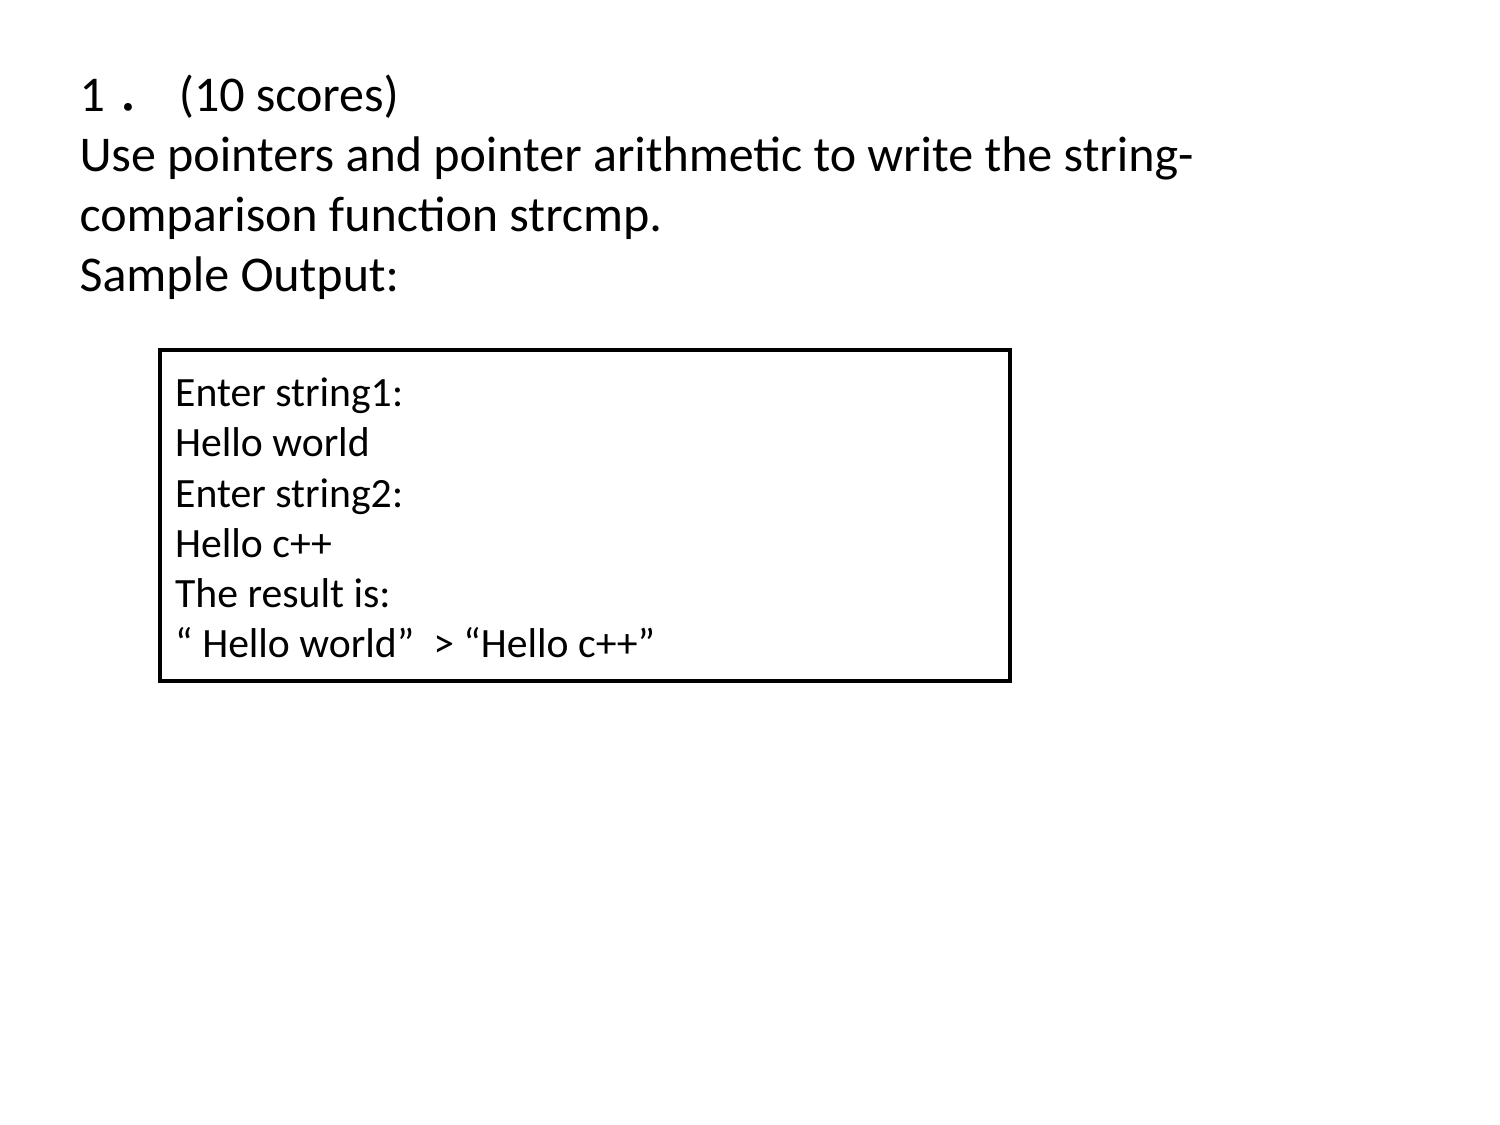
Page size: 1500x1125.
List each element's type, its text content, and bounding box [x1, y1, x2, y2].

text_box Enter string1: Hello world Enter string2: Hello c++ The result is: “ Hello world” > “Hello c++” [160, 349, 1010, 681]
text_box 1．(10 scores) Use pointers and pointer arithmetic to write the string-comparison function strcmp. Sample Output: [64, 54, 1353, 310]
